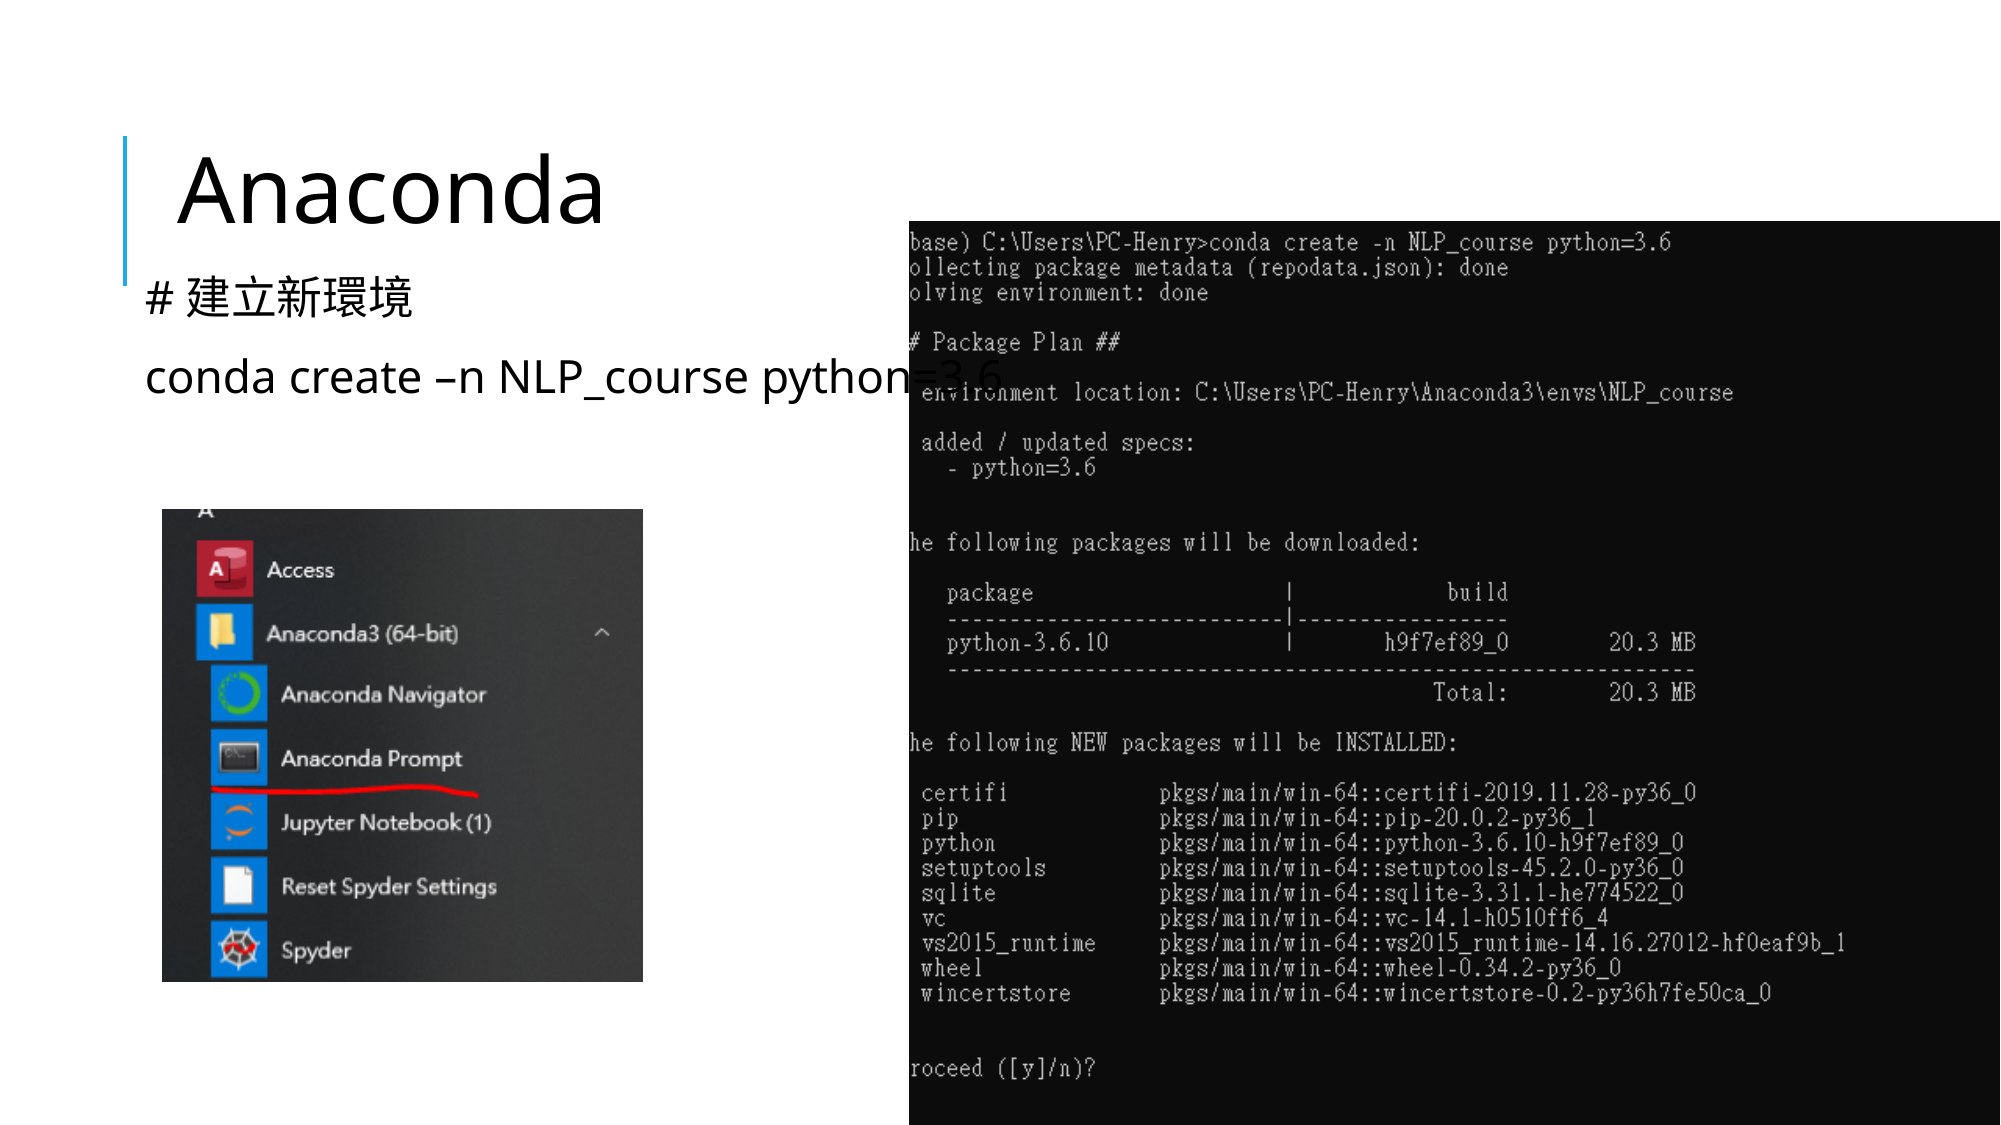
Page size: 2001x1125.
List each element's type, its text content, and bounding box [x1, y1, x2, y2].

picture [909, 221, 2000, 1125]
list #建立新環境 conda create –n NLP_course python=3.6 [137, 267, 902, 982]
picture [162, 509, 643, 982]
text_box Anaconda [162, 84, 1888, 267]
